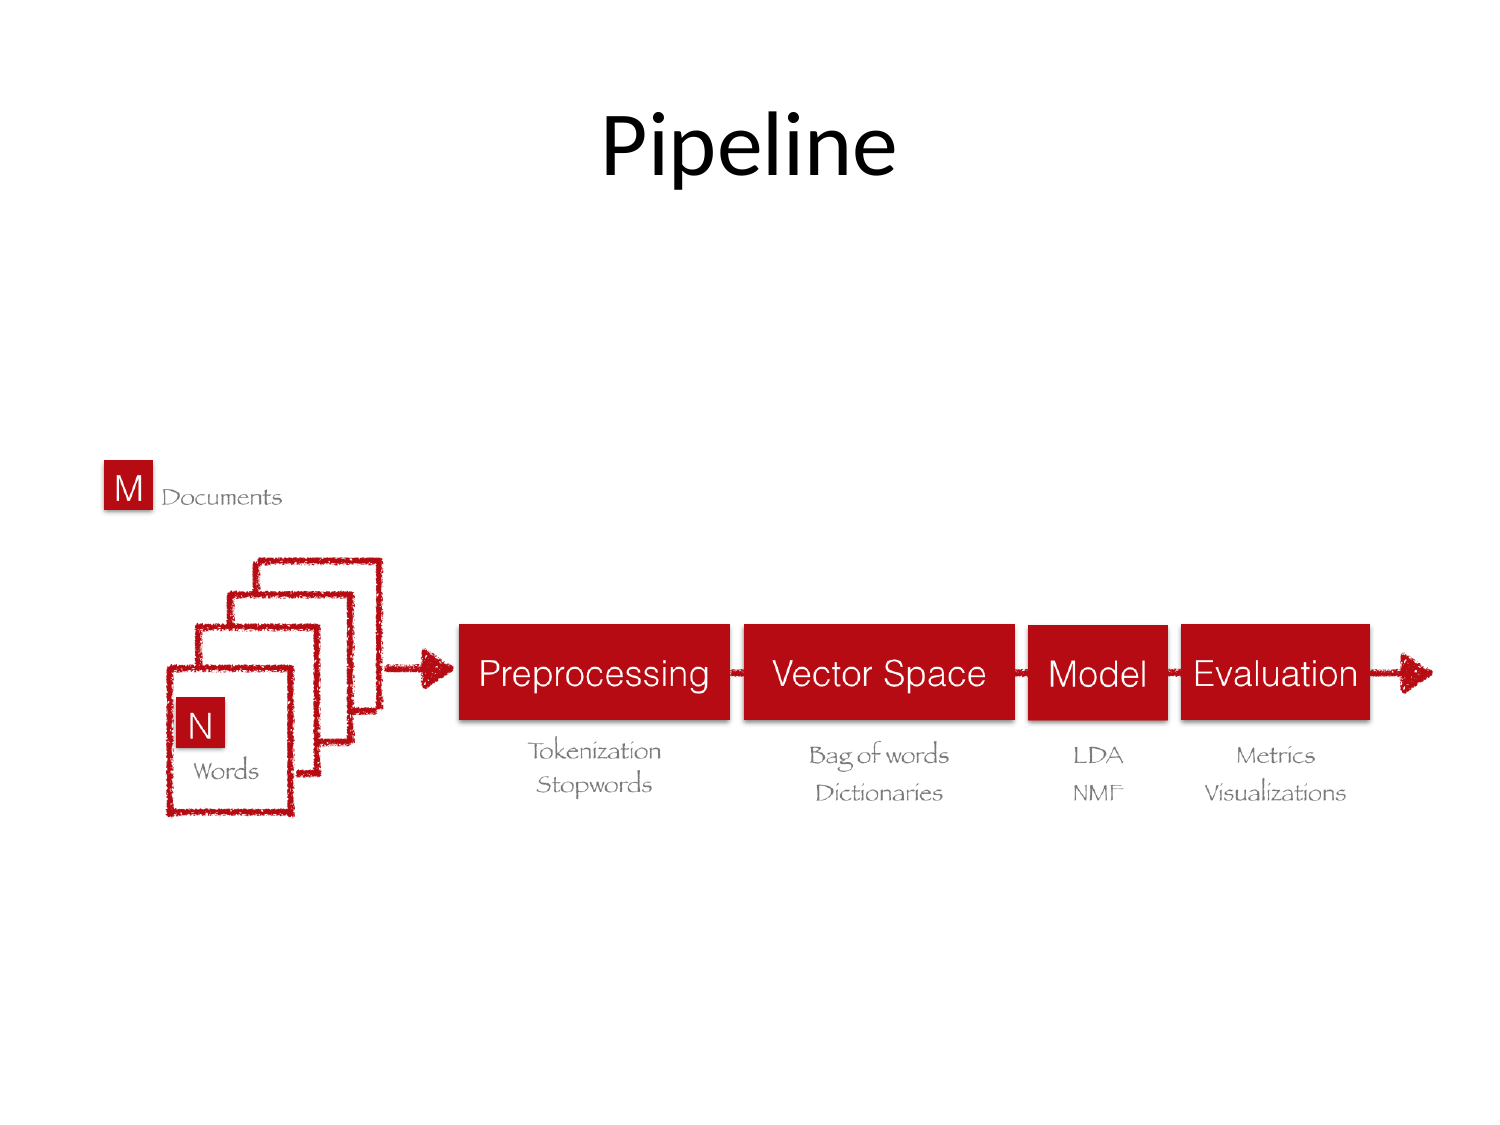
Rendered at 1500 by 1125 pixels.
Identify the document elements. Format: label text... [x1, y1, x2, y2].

title Pipeline [75, 45, 1425, 233]
picture [61, 412, 1500, 910]
